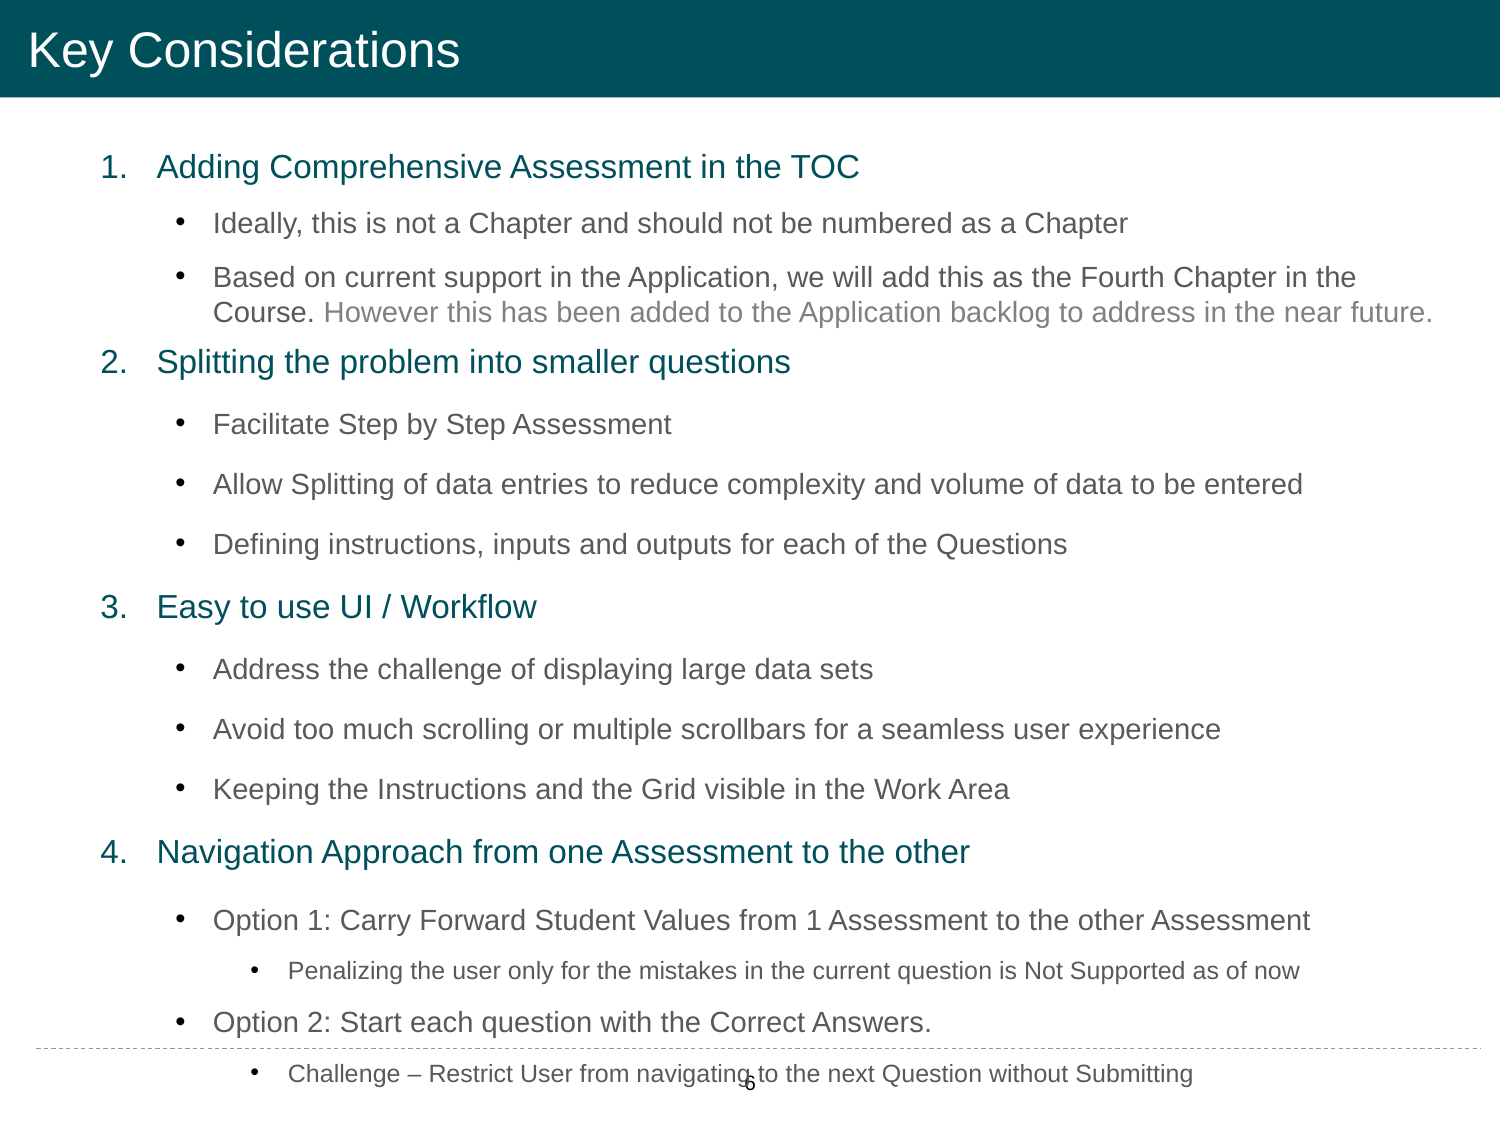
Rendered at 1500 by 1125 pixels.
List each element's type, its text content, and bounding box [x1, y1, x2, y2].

list Adding Comprehensive Assessment in the TOC Ideally, this is not a Chapter and should not be numbered as a Chapter Based on current support in the Application, we will add this as the Fourth Chapter in the Course. However this has been added to the Application backlog to address in the near future. Splitting the problem into smaller questions Facilitate Step by Step Assessment Allow Splitting of data entries to reduce complexity and volume of data to be entered Defining instructions, inputs and outputs for each of the Questions Easy to use UI / Workflow Address the challenge of displaying large data sets Avoid too much scrolling or multiple scrollbars for a seamless user experience Keeping the Instructions and the Grid visible in the Work Area Navigation Approach from one Assessment to the other Option 1: Carry Forward Student Values from 1 Assessment to the other Assessment Penalizing the user only for the mistakes in the current question is Not Supported as of now Option 2: Start each question with the Correct Answers. Challenge – Restrict User from navigating to the next Question without Submitting [85, 130, 1469, 1034]
title Key Considerations [12, 3, 1435, 101]
